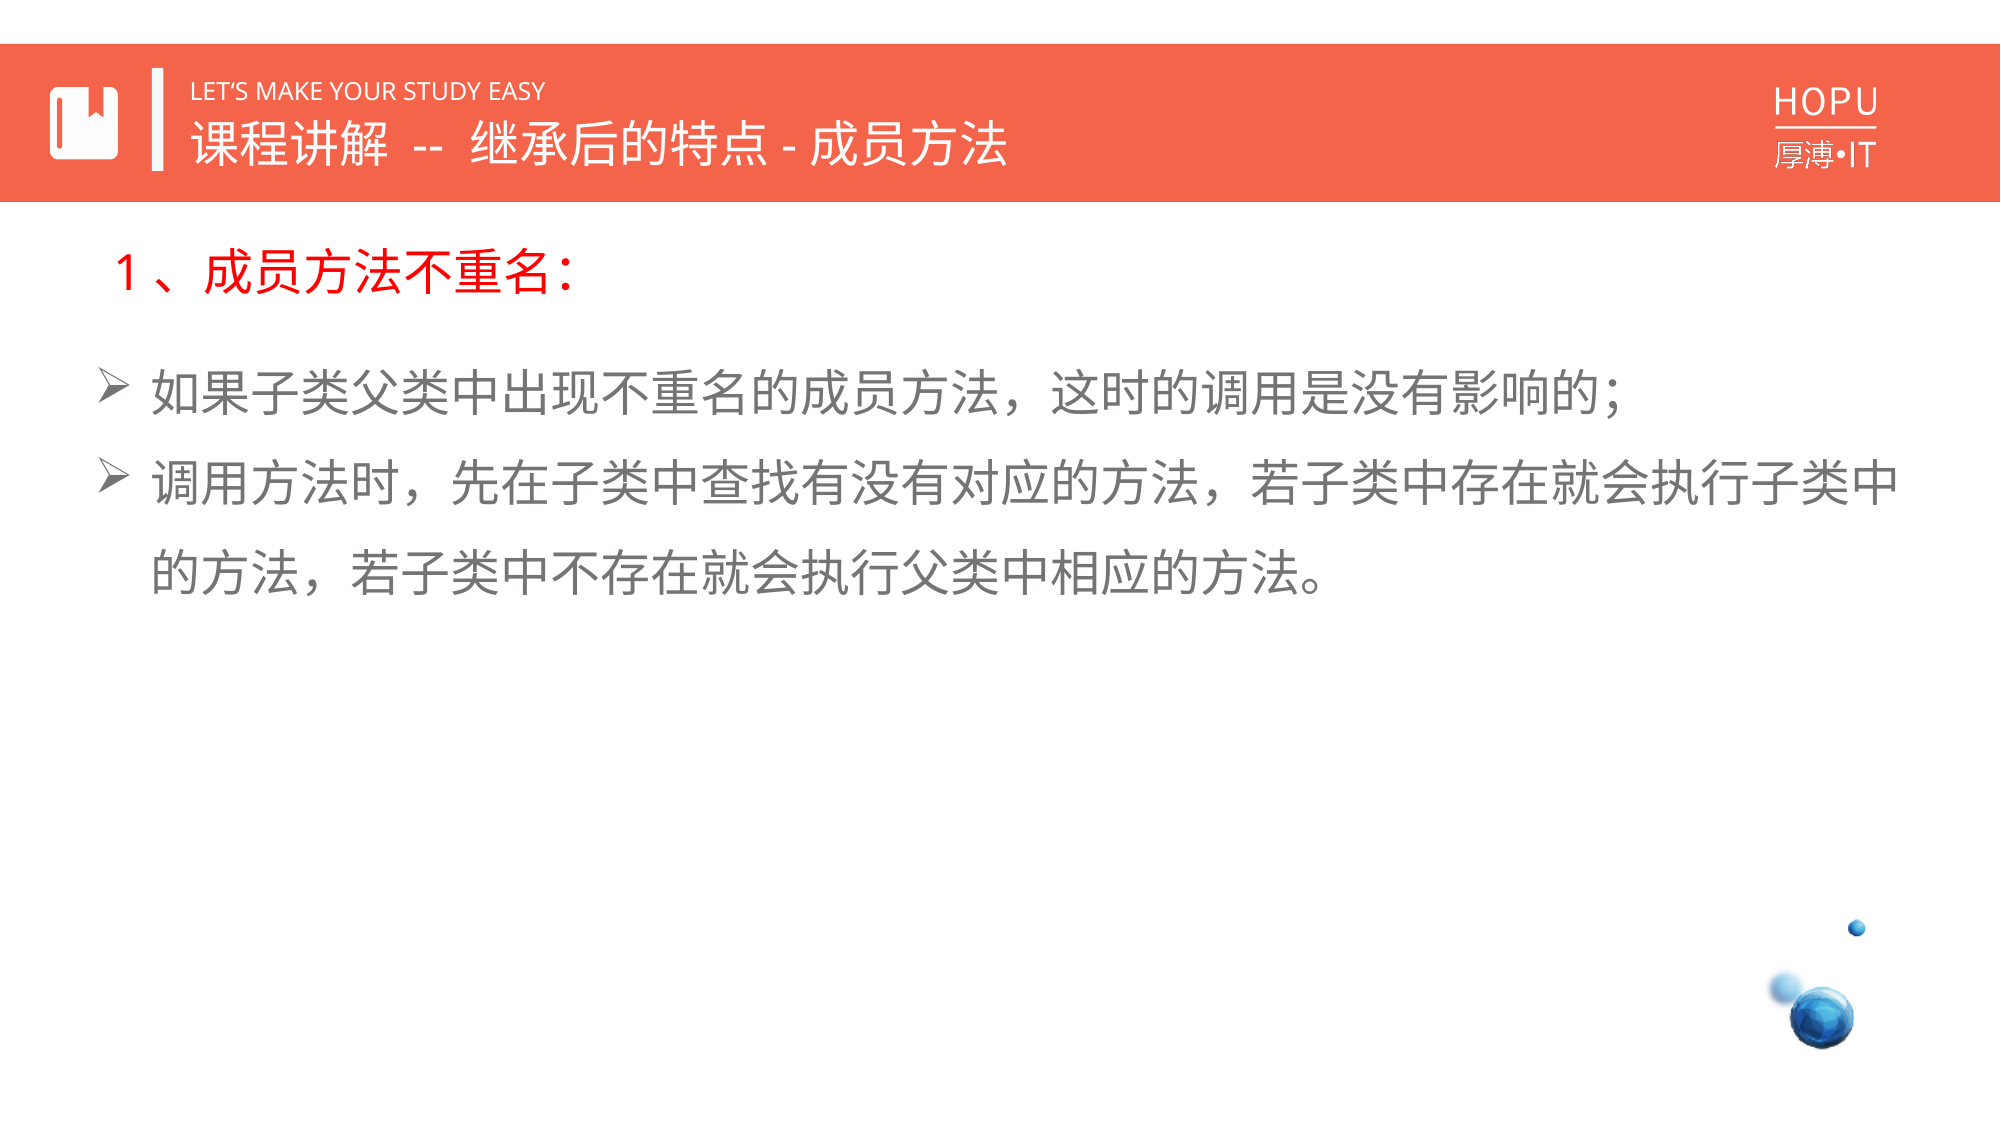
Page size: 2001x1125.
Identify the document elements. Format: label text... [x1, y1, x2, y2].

picture [0, 0, 316, 253]
text_box LET‘S MAKE YOUR STUDY EASY [316, 67, 893, 113]
text_box [316, 43, 2000, 203]
picture [1773, 75, 1878, 181]
text_box 如果子类父类中出现不重名的成员方法，这时的调用是没有影响的； 调用方法时，先在子类中查找有没有对应的方法，若子类中存在就会执行子类中的方法，若子类中不存在就会执行父类中相应的方法。 [79, 324, 1931, 610]
picture [1186, 542, 2000, 1125]
text_box 课程讲解 -- 继承后的特点-成员方法 [316, 117, 1326, 180]
text_box 1、成员方法不重名： [98, 202, 1908, 308]
